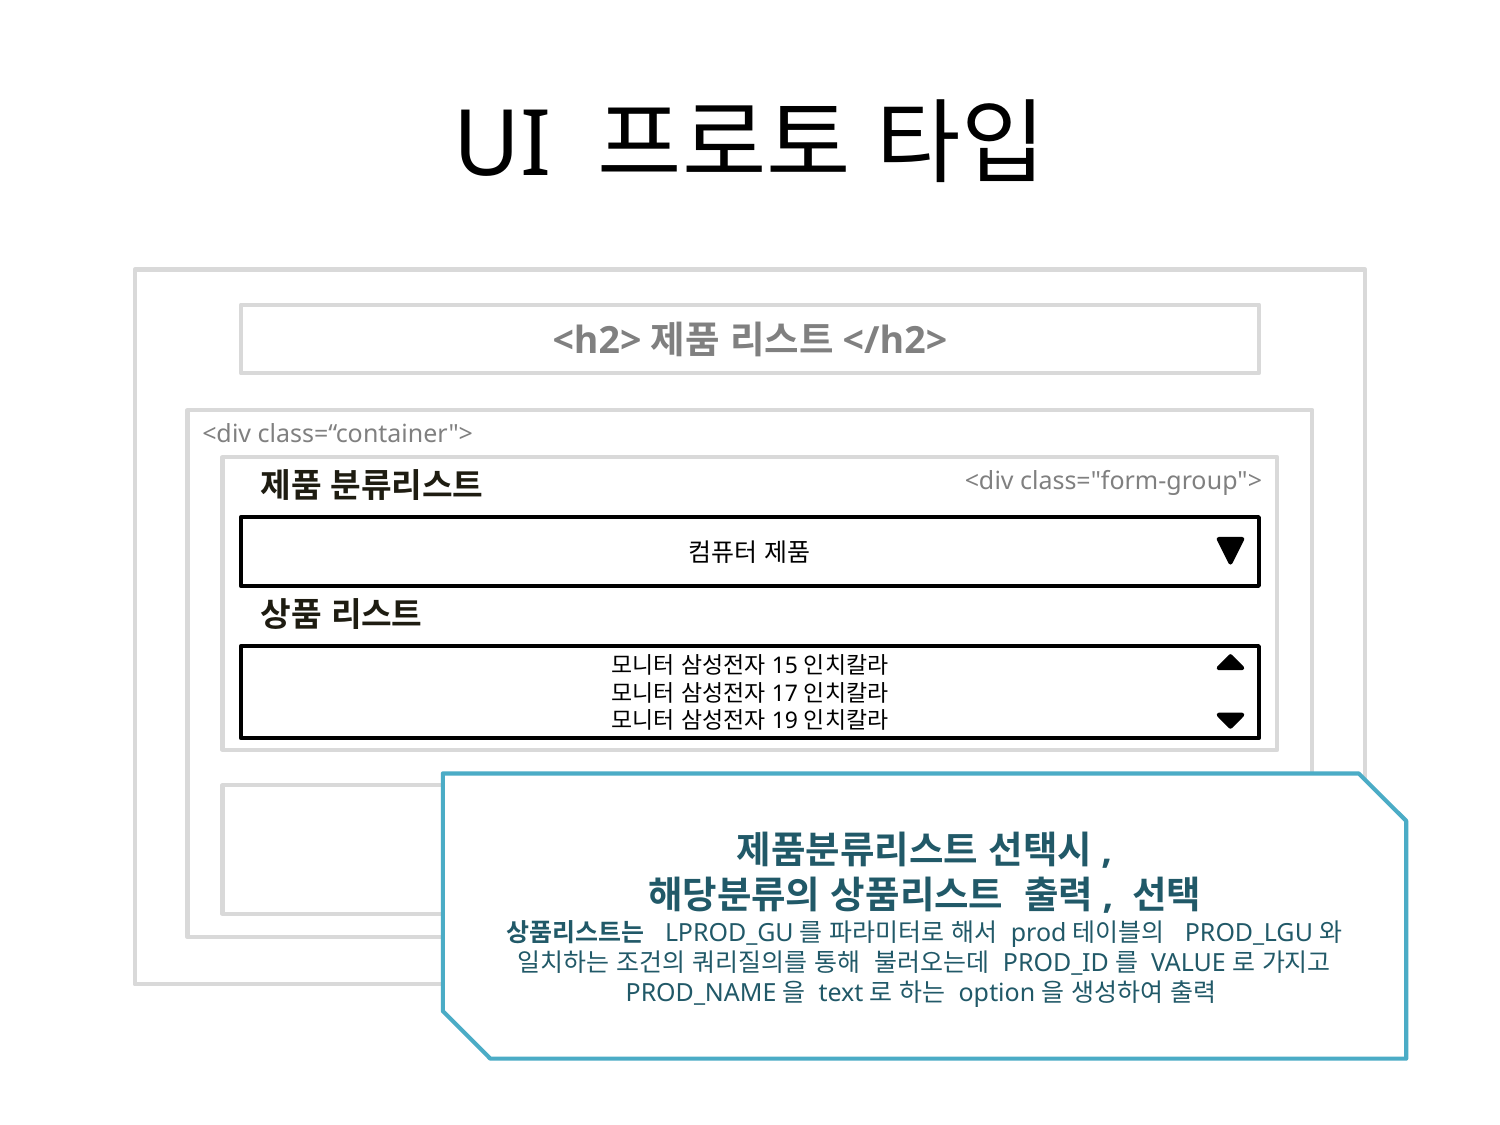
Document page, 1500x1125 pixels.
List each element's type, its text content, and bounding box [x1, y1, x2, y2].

text_box 제품분류리스트 선택시, 해당분류의 상품리스트 출력, 선택 상품리스트는 LPROD_GU를 파라미터로 해서 prod테이블의 PROD_LGU와 일치하는 조건의 쿼리질의를 통해 불러오는데 PROD_ID를 VALUE로 가지고 PROD_NAME을 text로 하는 option을 생성하여 출력 [440, 782, 1409, 1061]
title UI 프로토 타입 [75, 45, 1425, 233]
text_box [134, 269, 1366, 985]
